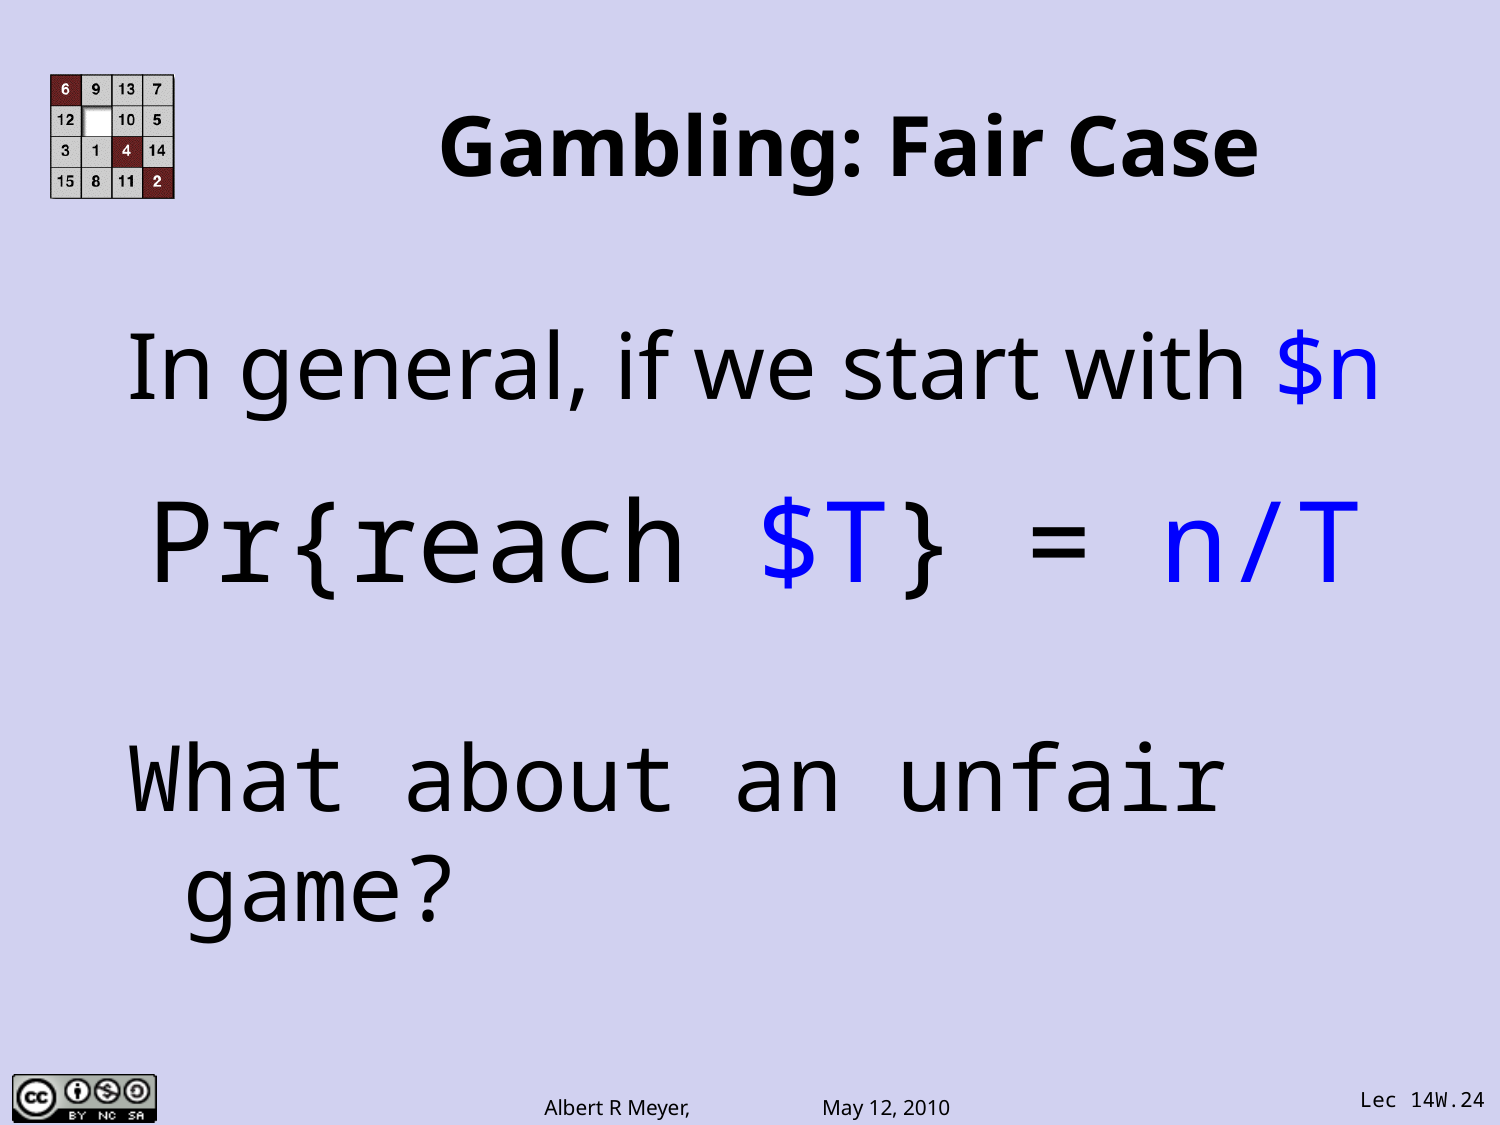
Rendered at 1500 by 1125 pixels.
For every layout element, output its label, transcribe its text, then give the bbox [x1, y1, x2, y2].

text_box Pr{reach $T} = n/T [132, 462, 1378, 613]
list In general, if we start with $n [112, 299, 1451, 488]
slide_number Lec 14W.24 [1312, 1079, 1500, 1125]
picture [12, 1074, 157, 1123]
text_box What about an unfair game? [112, 712, 1388, 888]
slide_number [512, 1087, 983, 1125]
picture [50, 74, 175, 199]
title Gambling: Fair Case [236, 49, 1463, 238]
